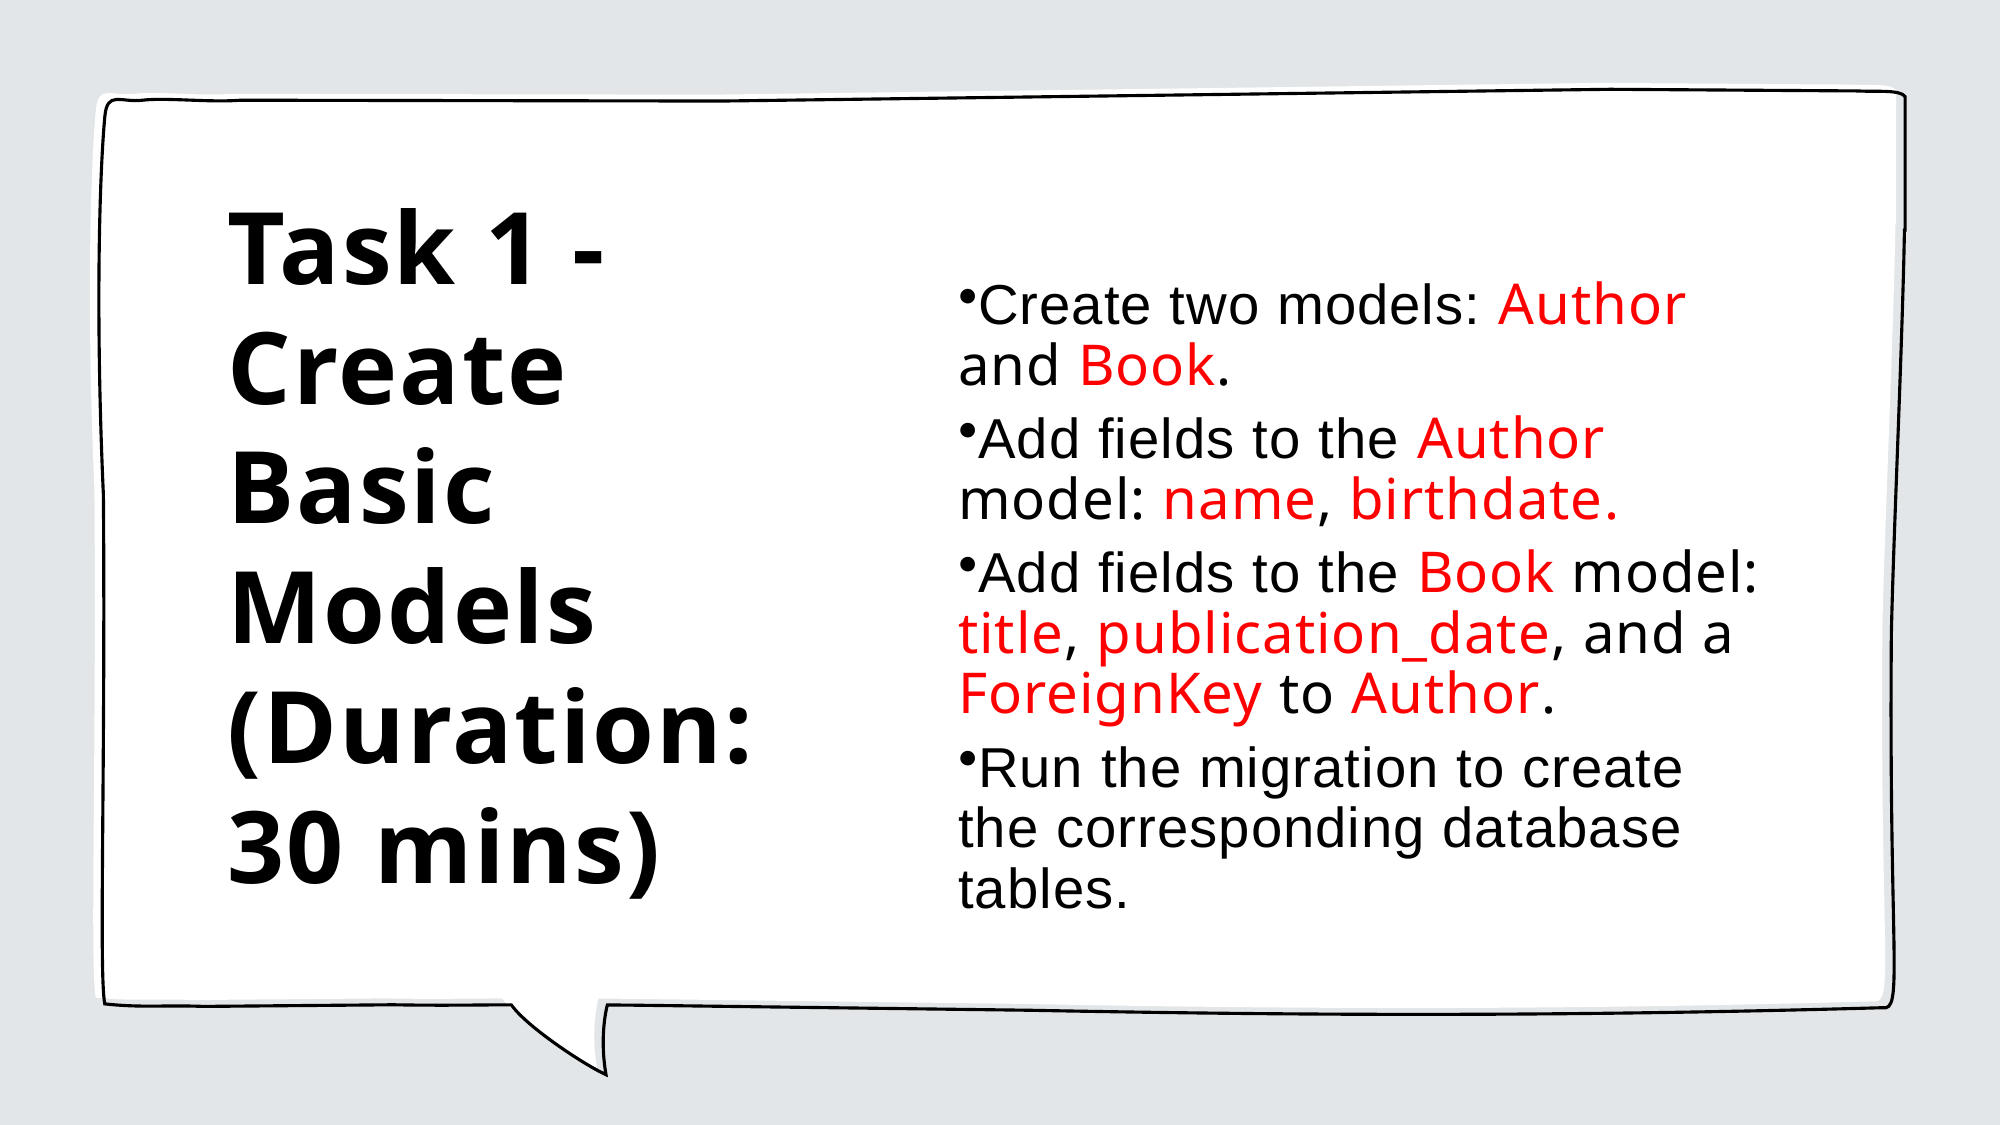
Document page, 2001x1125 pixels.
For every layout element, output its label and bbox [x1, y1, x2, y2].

text_box [89, 82, 1897, 999]
text_box [98, 89, 1906, 1075]
text_box [0, 0, 2000, 1125]
